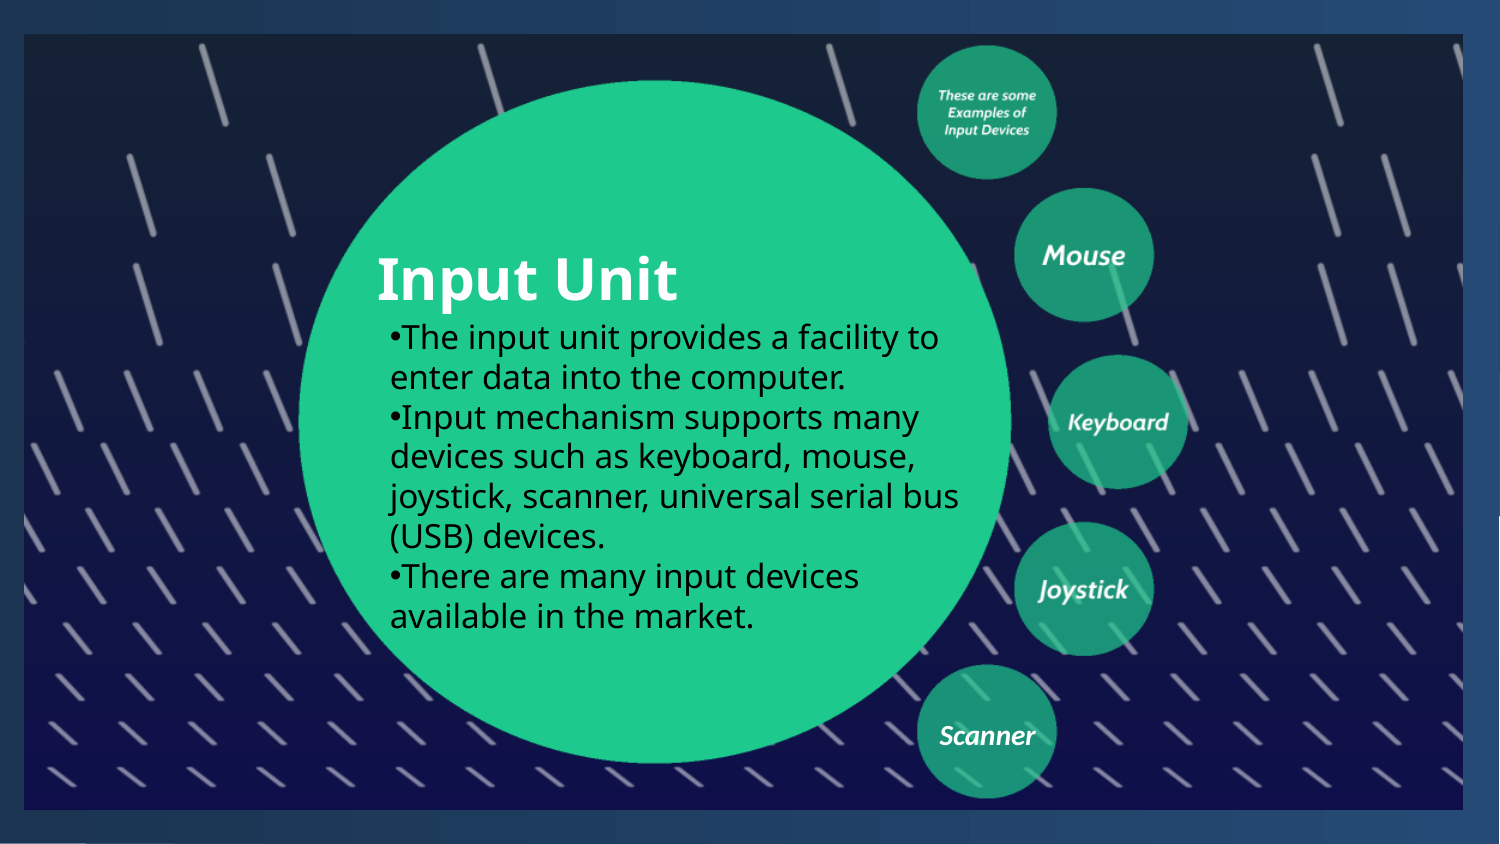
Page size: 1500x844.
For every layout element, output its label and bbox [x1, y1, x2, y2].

picture [24, 34, 1463, 810]
text_box [0, 0, 1500, 844]
